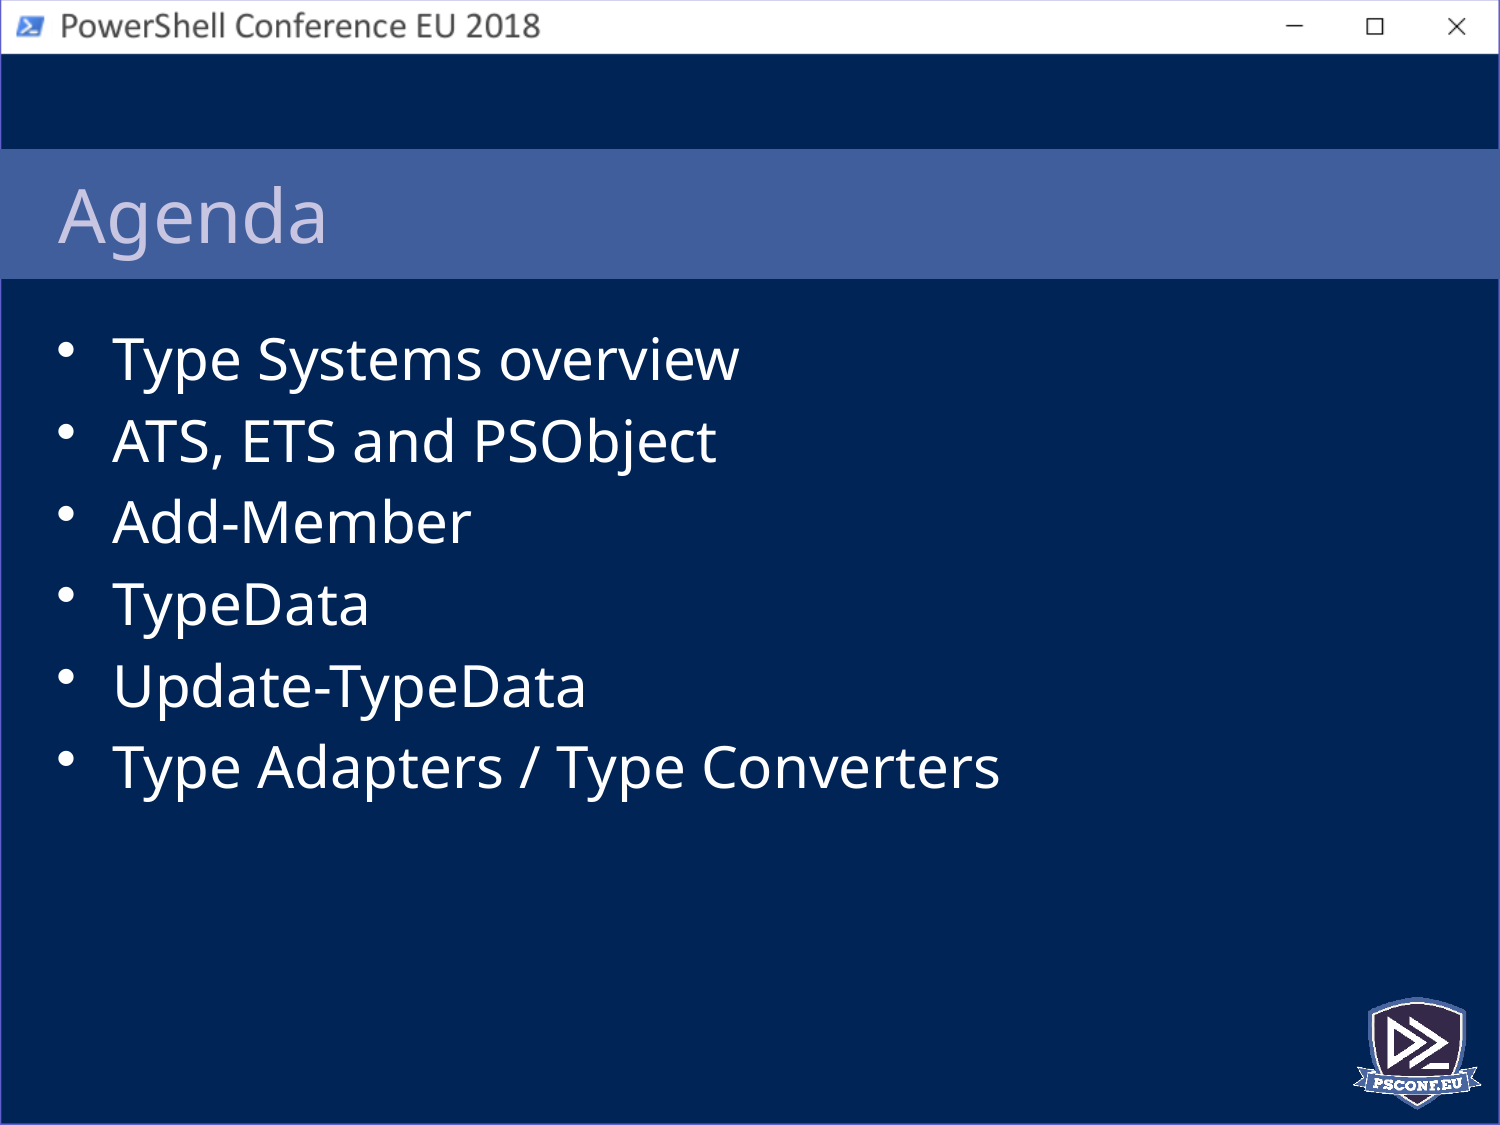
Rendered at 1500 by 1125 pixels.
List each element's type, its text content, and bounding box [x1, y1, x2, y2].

list Type Systems overview ATS, ETS and PSObject Add-Member TypeData Update-TypeData Type Adapters / Type Converters [41, 314, 1459, 1035]
picture [0, 279, 1500, 1125]
picture [0, 0, 1500, 149]
title Agenda [0, 149, 1500, 279]
